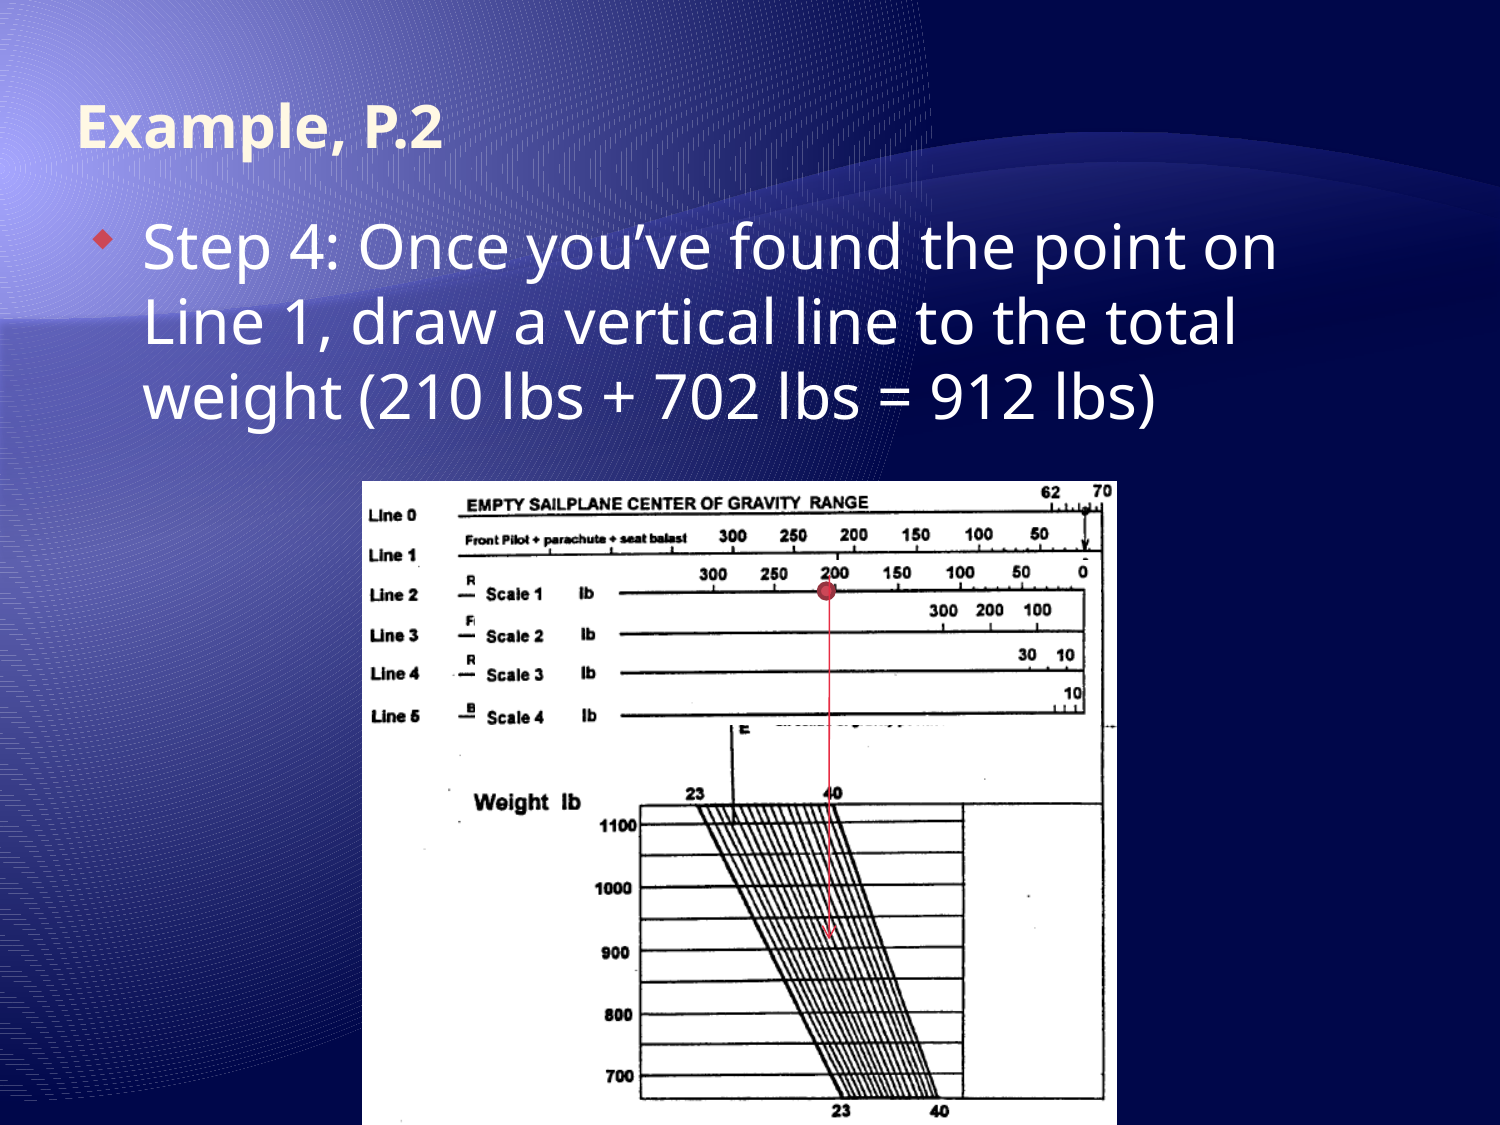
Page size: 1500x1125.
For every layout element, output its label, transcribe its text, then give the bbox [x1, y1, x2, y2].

title Example, P.2 [75, 87, 1425, 163]
list Step 4: Once you’ve found the point on Line 1, draw a vertical line to the total weight (210 lbs + 702 lbs = 912 lbs) [75, 200, 1425, 1033]
picture [362, 481, 1117, 1125]
